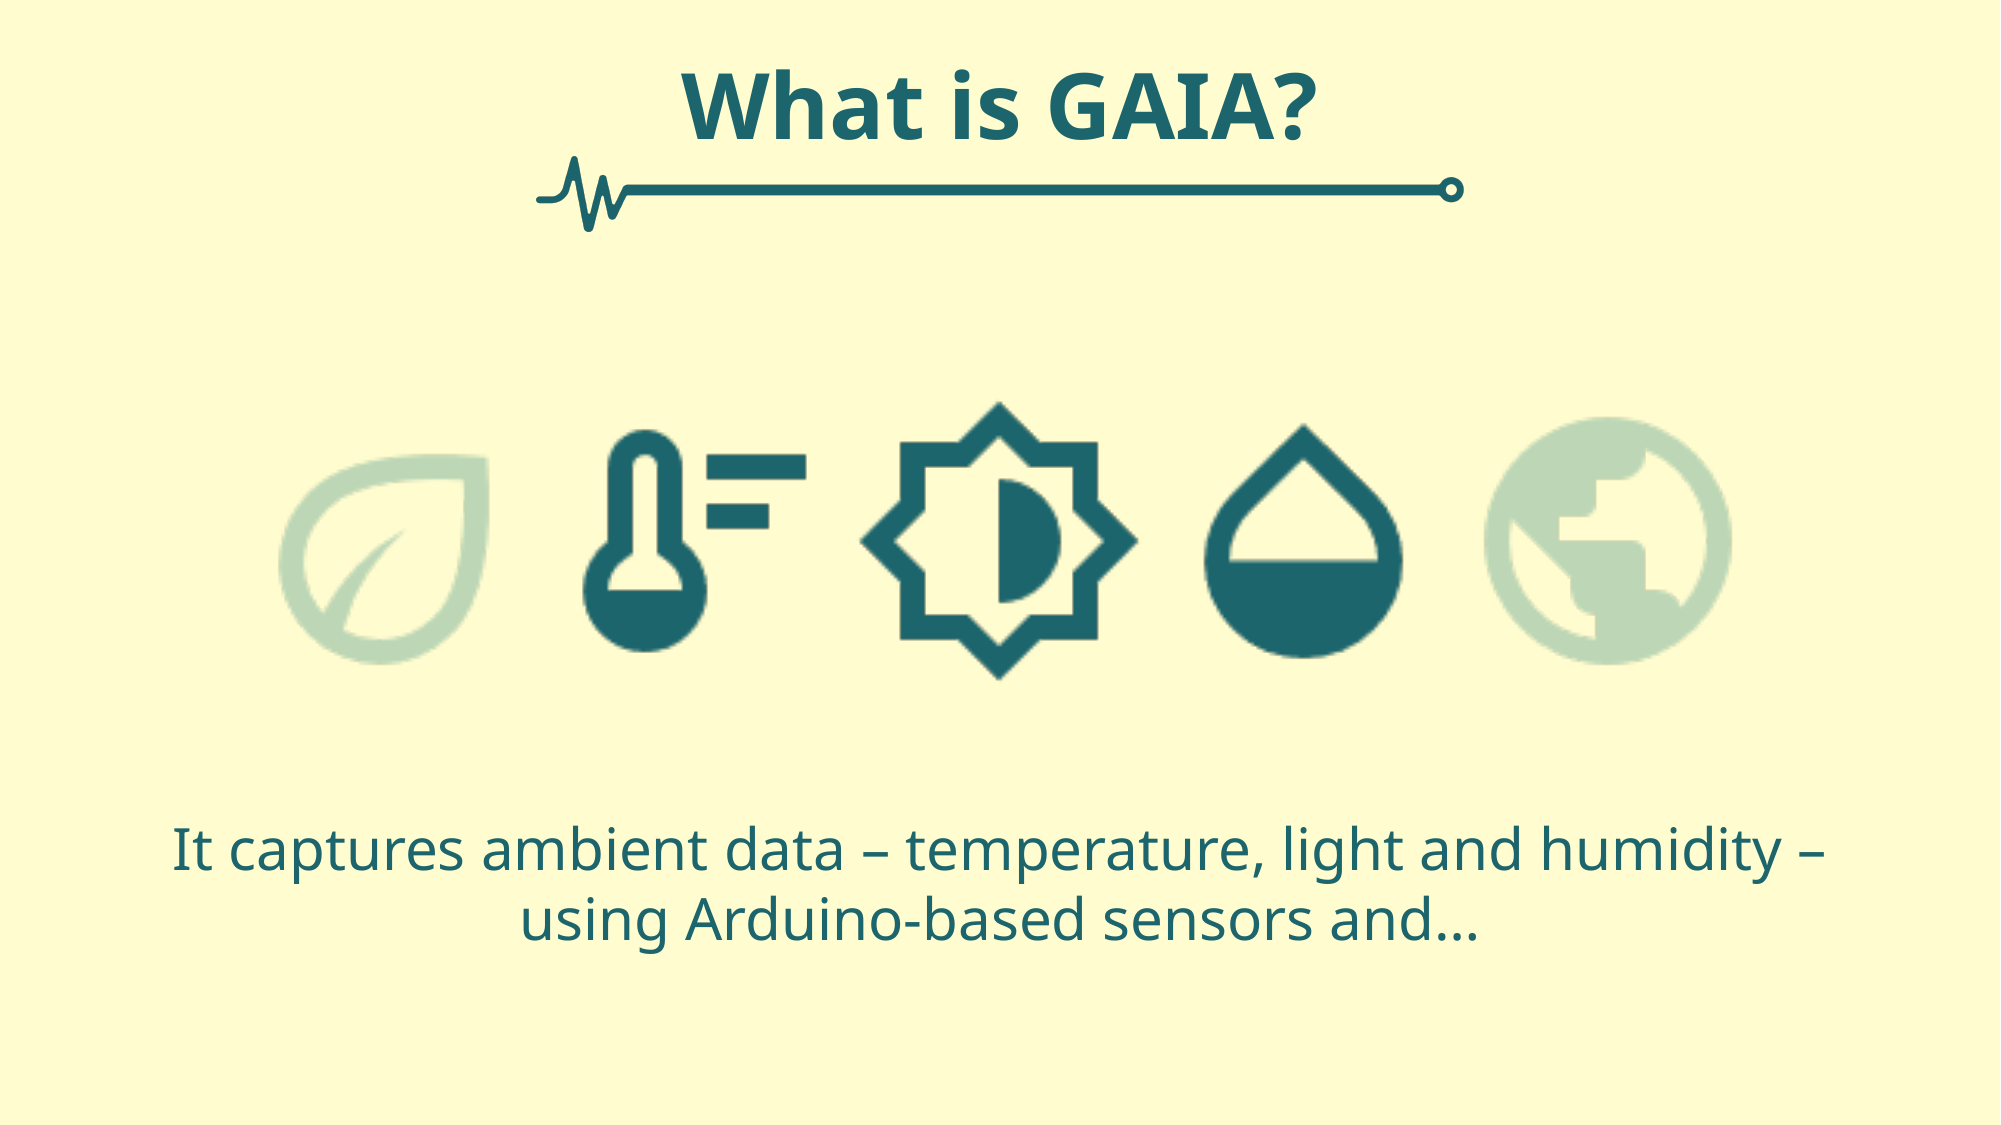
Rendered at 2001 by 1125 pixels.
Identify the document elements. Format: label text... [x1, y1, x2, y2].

picture [1460, 394, 1758, 691]
picture [242, 394, 540, 691]
text_box It captures ambient data – temperature, light and humidity – using Arduino-based sensors and… [157, 689, 1843, 1075]
picture [851, 394, 1149, 691]
picture [535, 155, 1465, 233]
picture [1156, 394, 1453, 691]
text_box What is GAIA? [188, 40, 1812, 166]
picture [547, 394, 844, 691]
